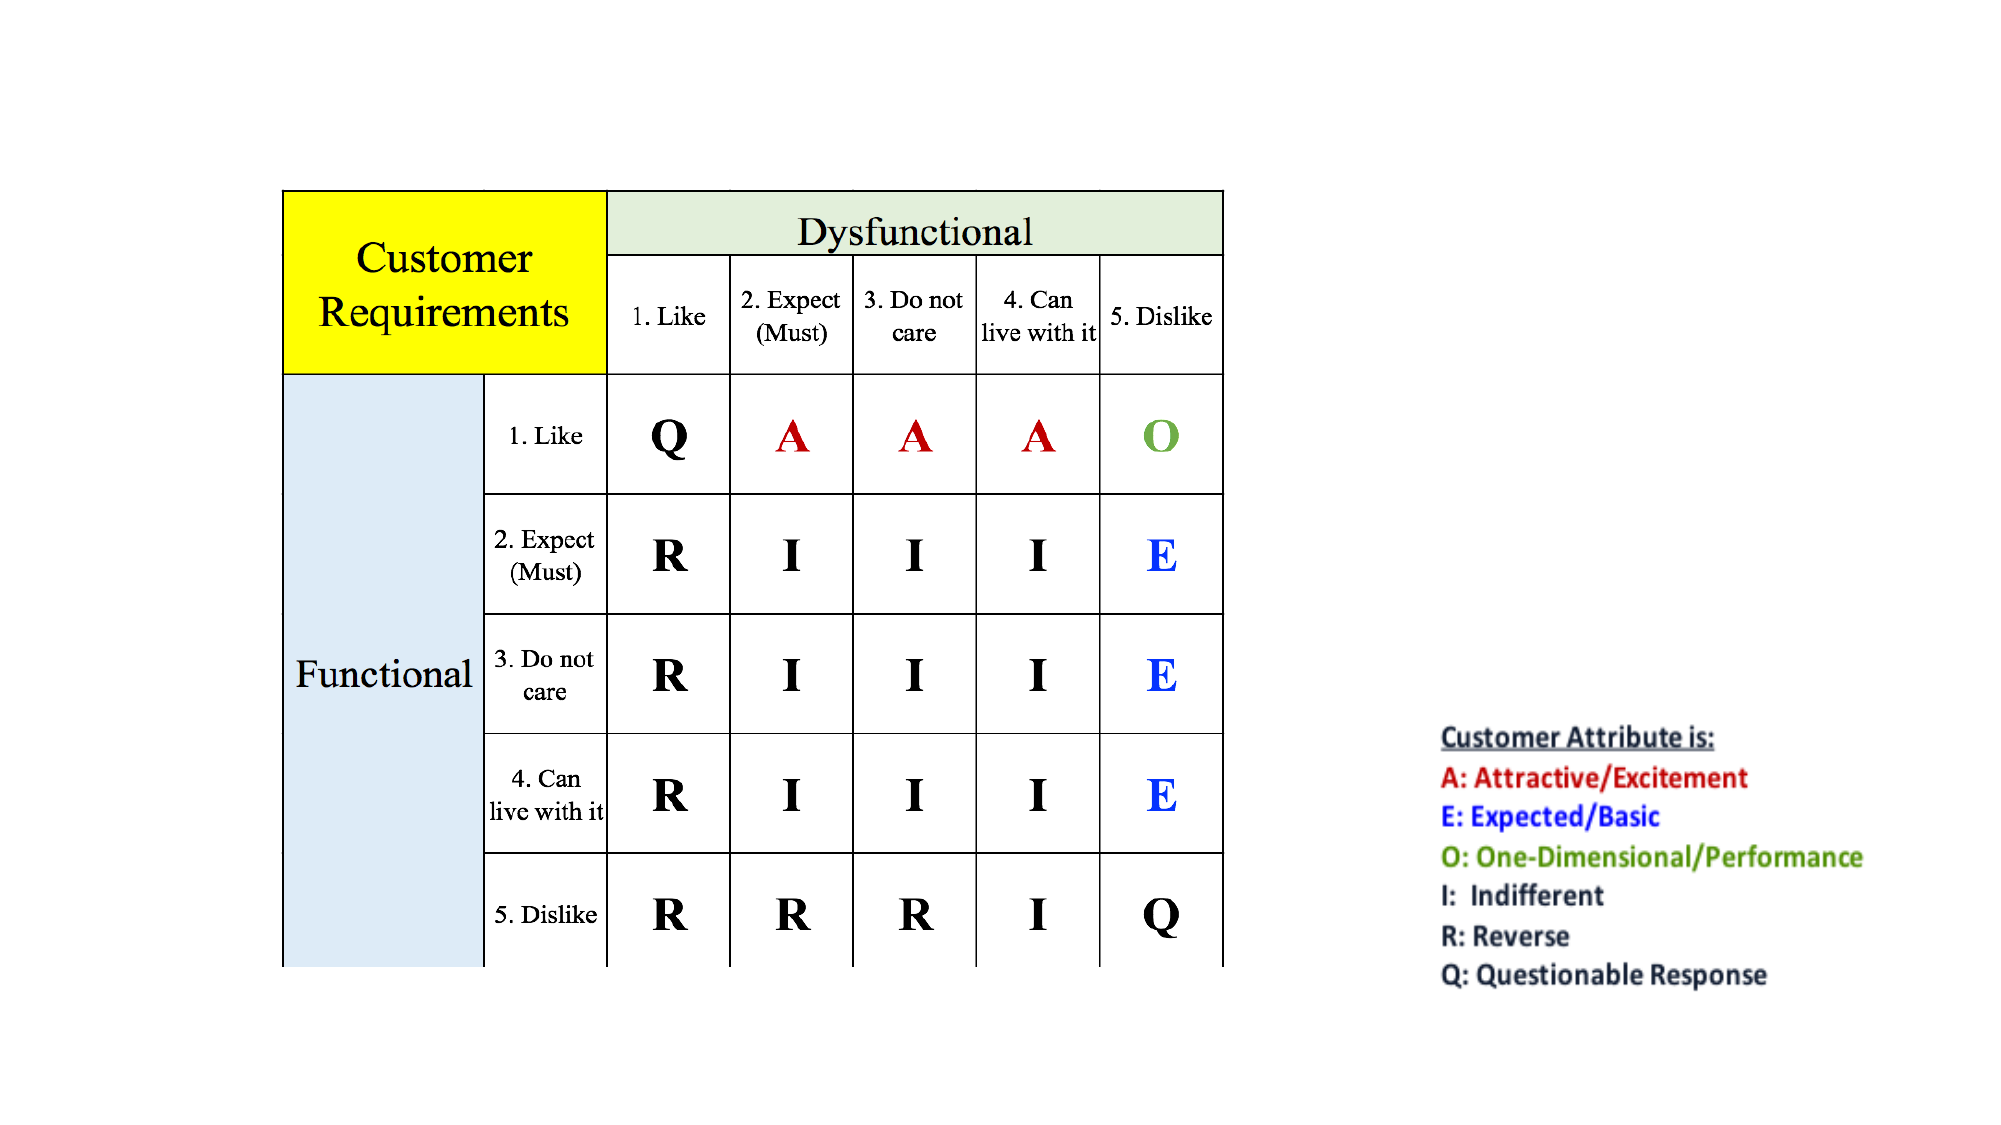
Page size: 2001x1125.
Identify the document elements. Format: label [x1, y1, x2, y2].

picture [281, 189, 1225, 967]
picture [1397, 705, 1914, 1042]
